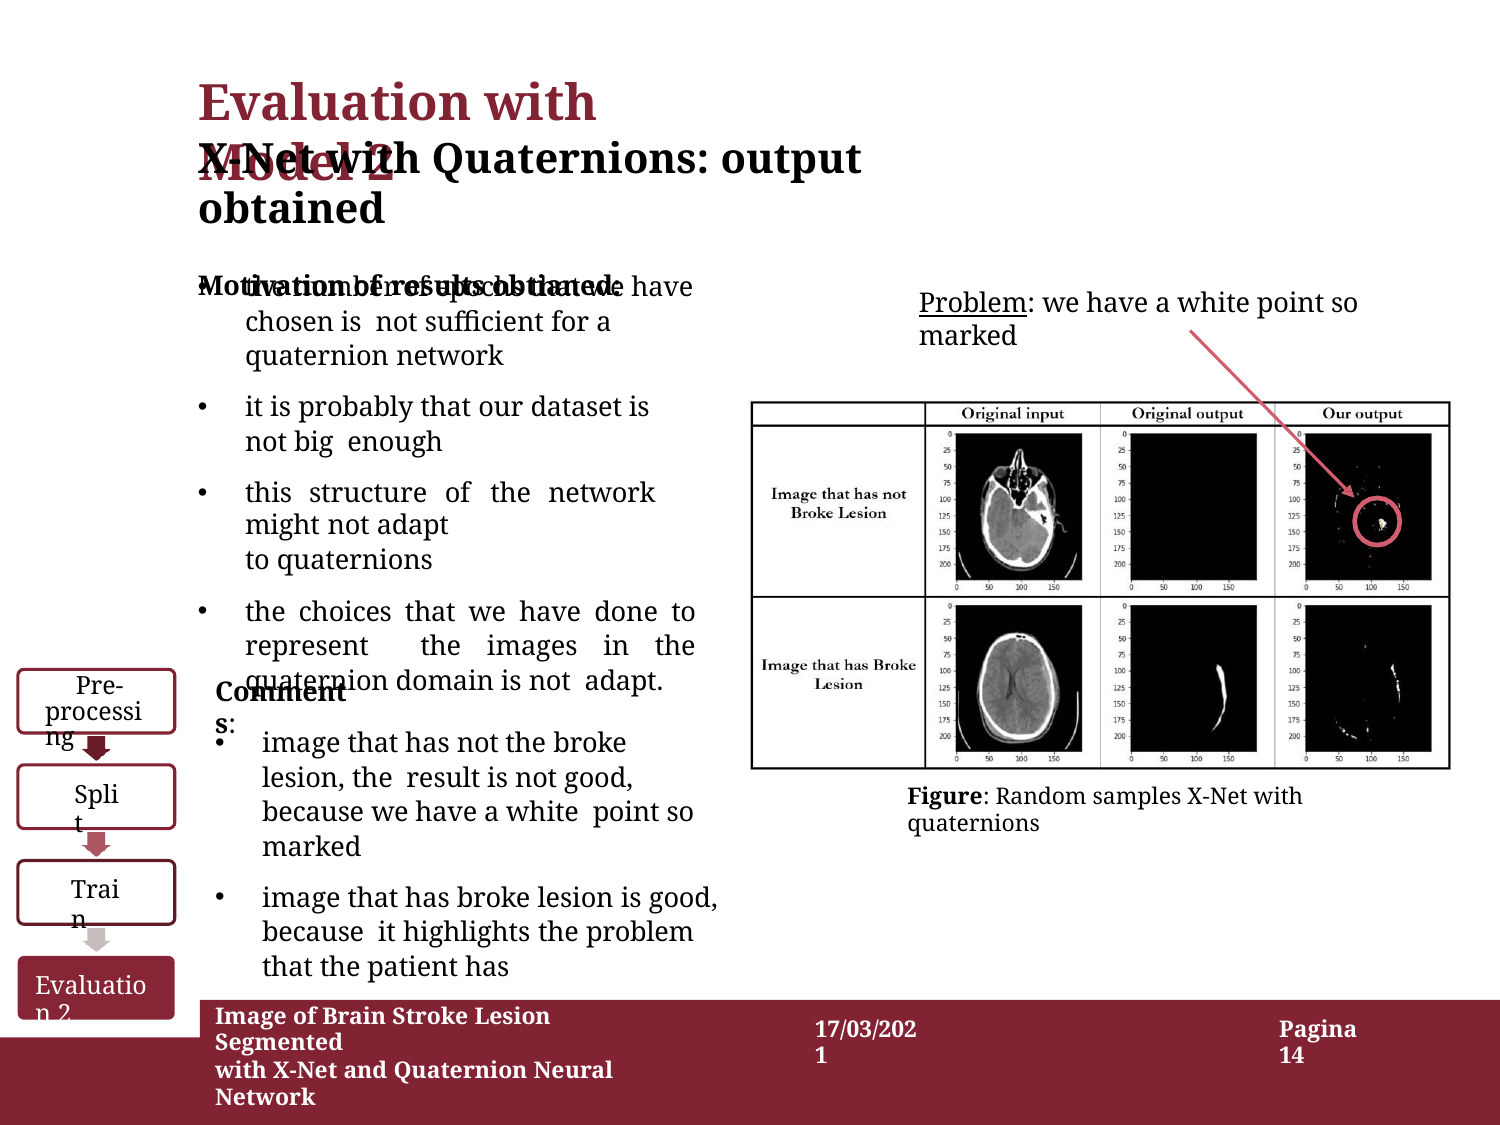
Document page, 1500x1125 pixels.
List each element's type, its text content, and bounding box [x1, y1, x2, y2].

text_box X-Net with Quaternions: output obtained Motivation of results obtianed: [195, 129, 933, 301]
text_box the number of epochs that we have chosen is not sufficient for a quaternion network it is probably that our dataset is not big enough this structure of the network might not adapt to quaternions the choices that we have done to represent the images in the quaternion domain is not adapt. [196, 265, 725, 327]
title Evaluation with Model 2 [196, 68, 719, 129]
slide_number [812, 1028, 925, 1125]
text_box Problem: we have a white point so marked [916, 283, 1367, 327]
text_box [17, 329, 1455, 1021]
footer Image of Brain Stroke Lesion Segmented with X-Net and Quaternion Neural Network [212, 1028, 651, 1125]
text_box Pagina 14 [1277, 1028, 1375, 1068]
